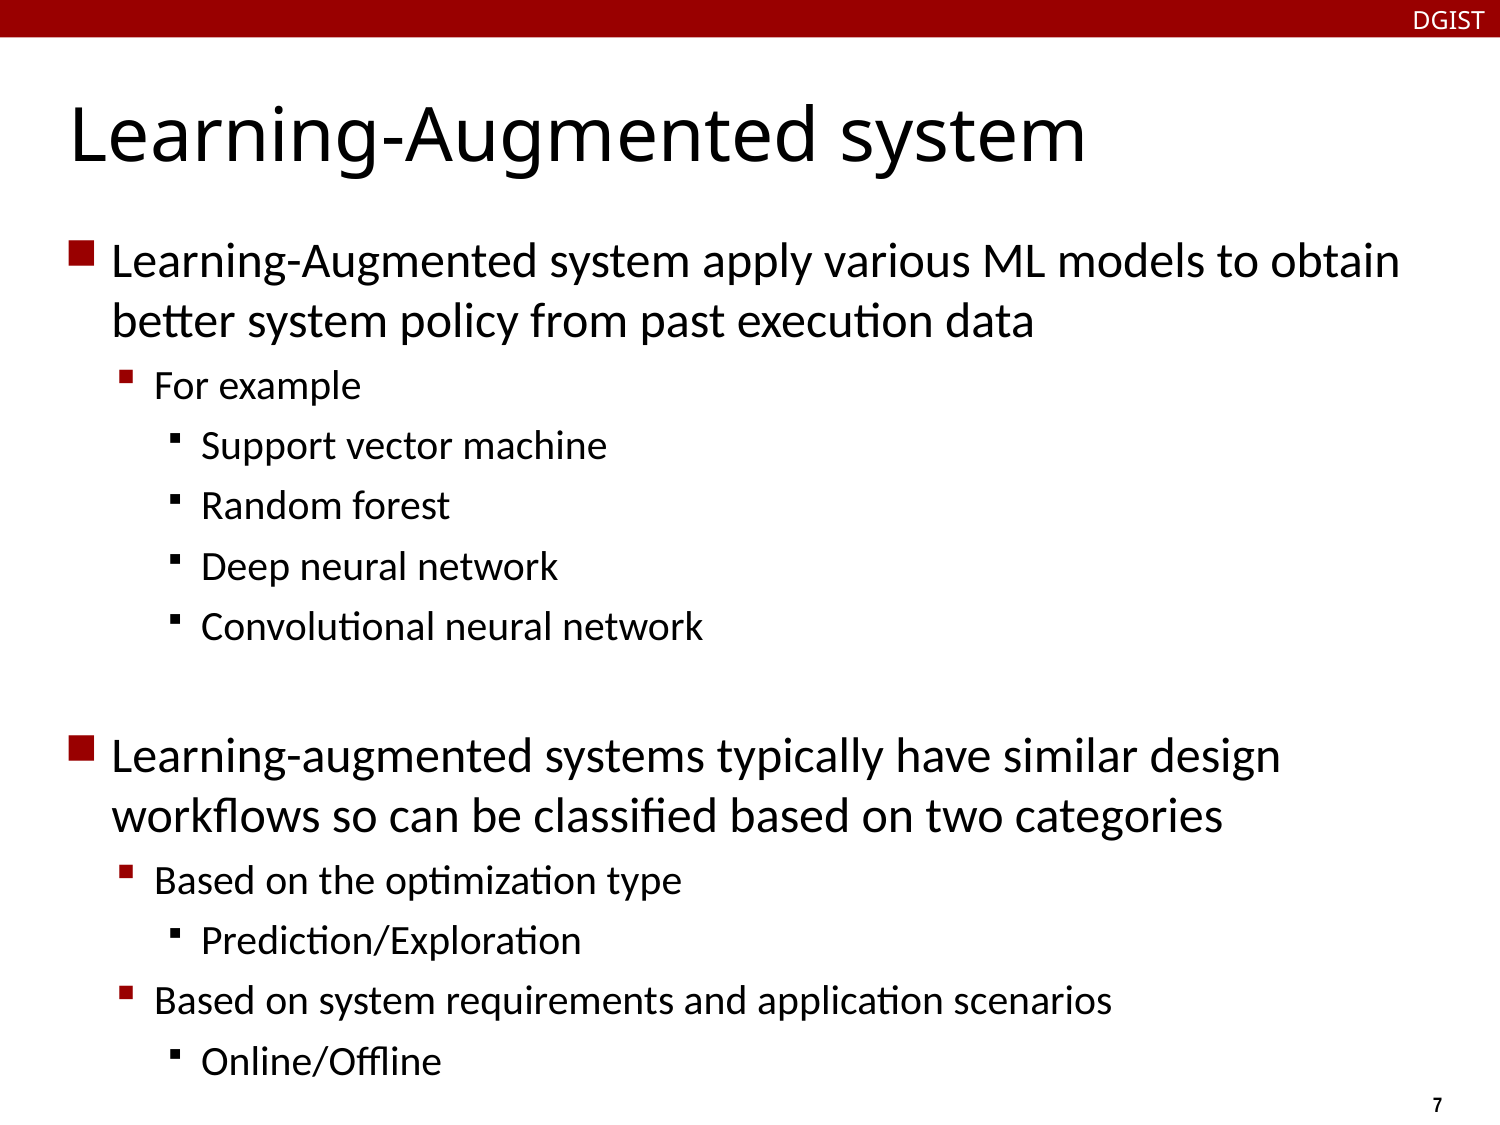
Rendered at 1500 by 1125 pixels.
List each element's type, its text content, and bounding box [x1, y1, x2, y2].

title Learning-Augmented system [62, 41, 1438, 222]
text_box DGIST [1412, 4, 1500, 34]
text_box Learning-Augmented system apply various ML models to obtain better system policy from past execution data For example Support vector machine Random forest Deep neural network Convolutional neural network Learning-augmented systems typically have similar design workflows so can be classified based on two categories Based on the optimization type Prediction/Exploration Based on system requirements and application scenarios Online/Offline [63, 220, 1439, 559]
text_box [0, 0, 1500, 38]
